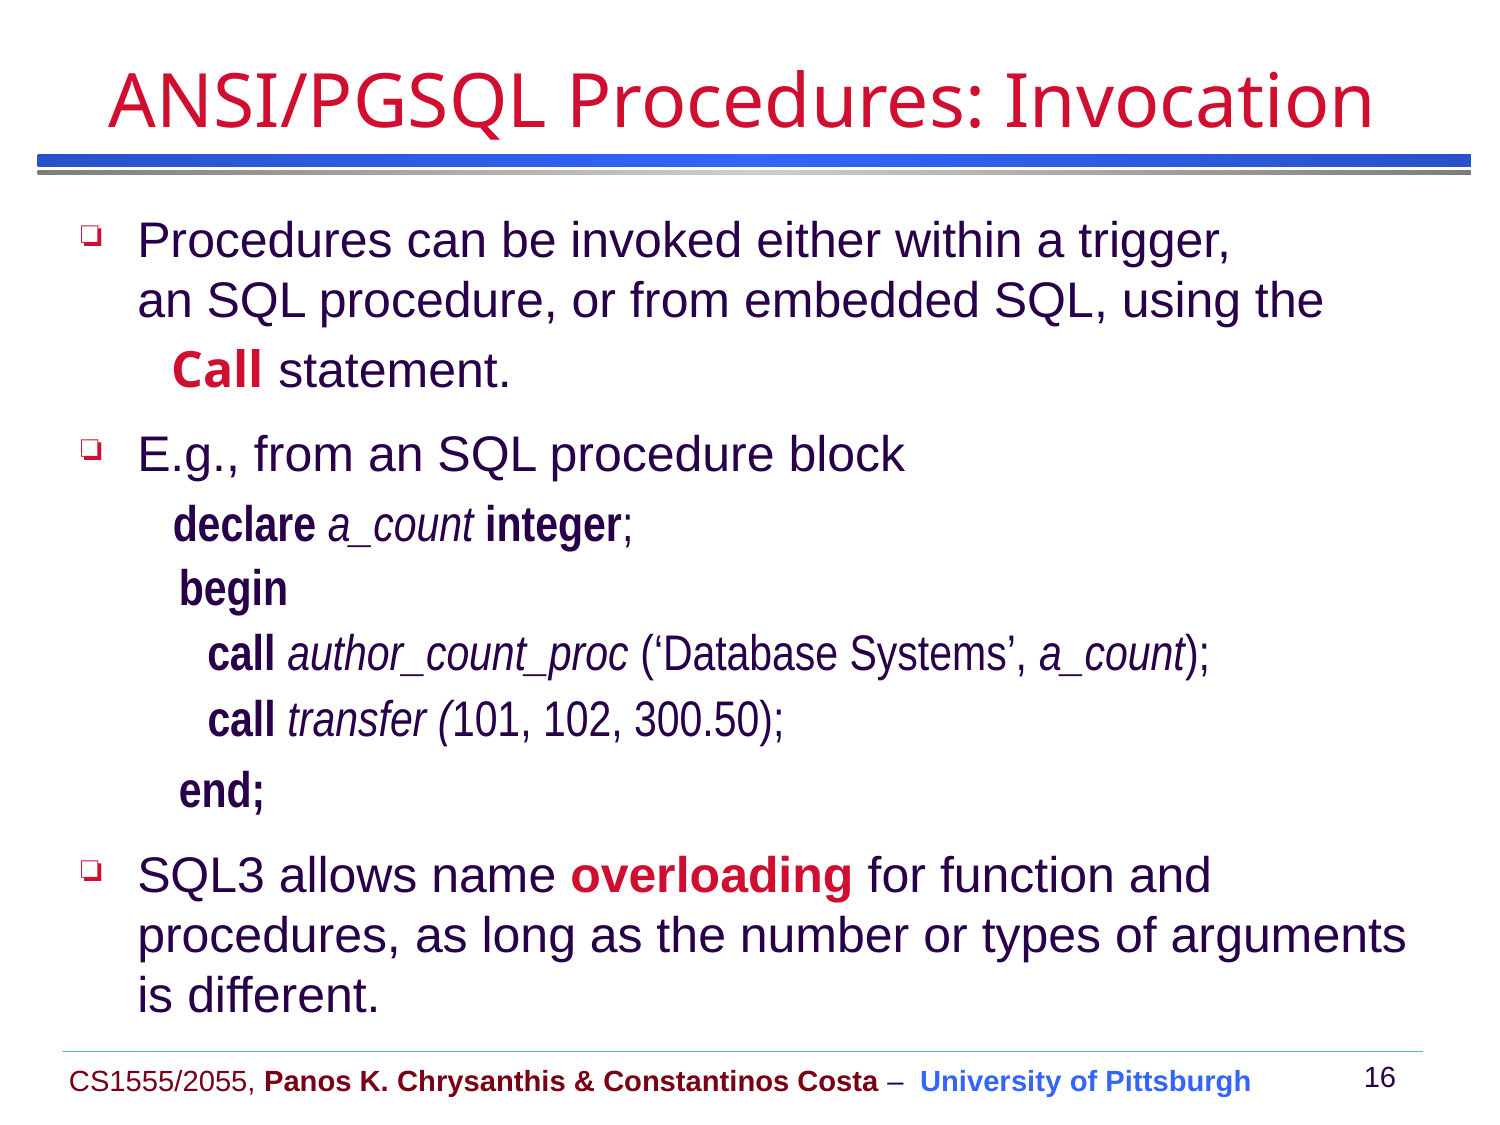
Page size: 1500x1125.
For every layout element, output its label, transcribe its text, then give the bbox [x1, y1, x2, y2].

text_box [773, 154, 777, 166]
title ANSI/PGSQL Procedures: Invocation [0, 62, 1486, 150]
list Procedures can be invoked either within a trigger, an SQL procedure, or from embedded SQL, using the Call statement. E.g., from an SQL procedure block declare a_count integer; begin call author_count_proc (‘Database Systems’, a_count); call transfer (101, 102, 300.50); end; SQL3 allows name overloading for function and procedures, as long as the number or types of arguments is different. [66, 200, 1438, 1038]
